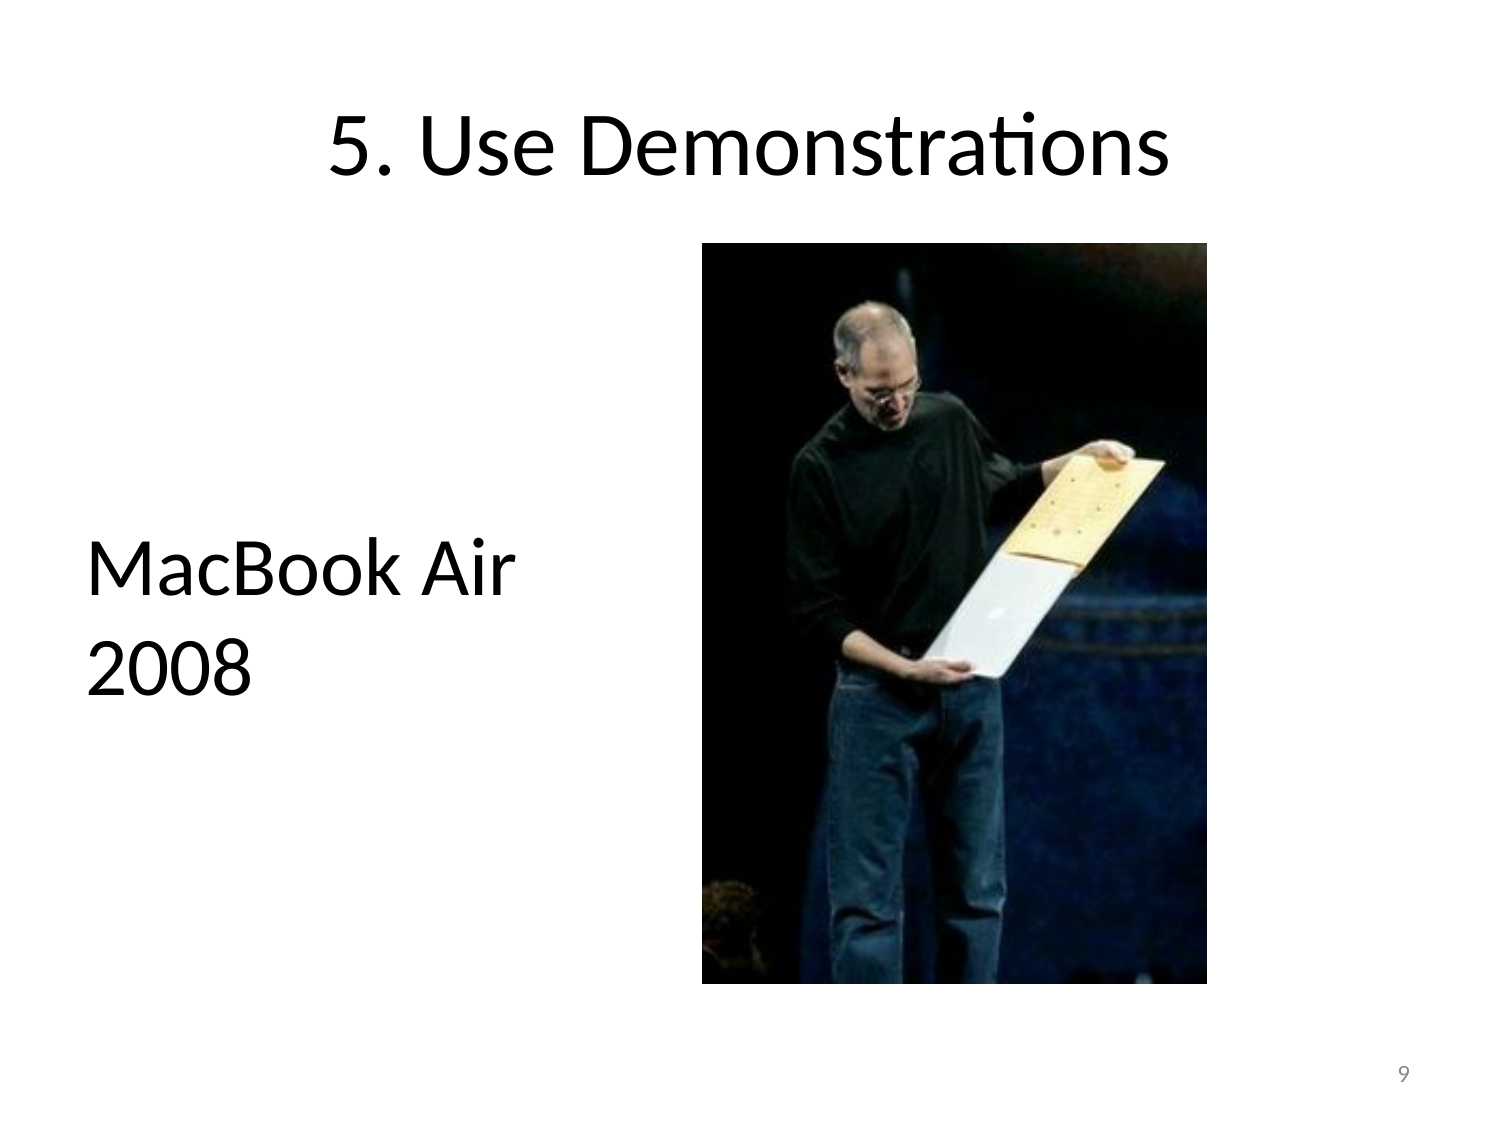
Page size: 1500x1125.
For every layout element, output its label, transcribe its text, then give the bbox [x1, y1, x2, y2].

slide_number 9 [1074, 1042, 1425, 1103]
text_box MacBook Air 2008 [70, 504, 685, 720]
title 5. Use Demonstrations [75, 45, 1425, 233]
picture [702, 243, 1207, 984]
